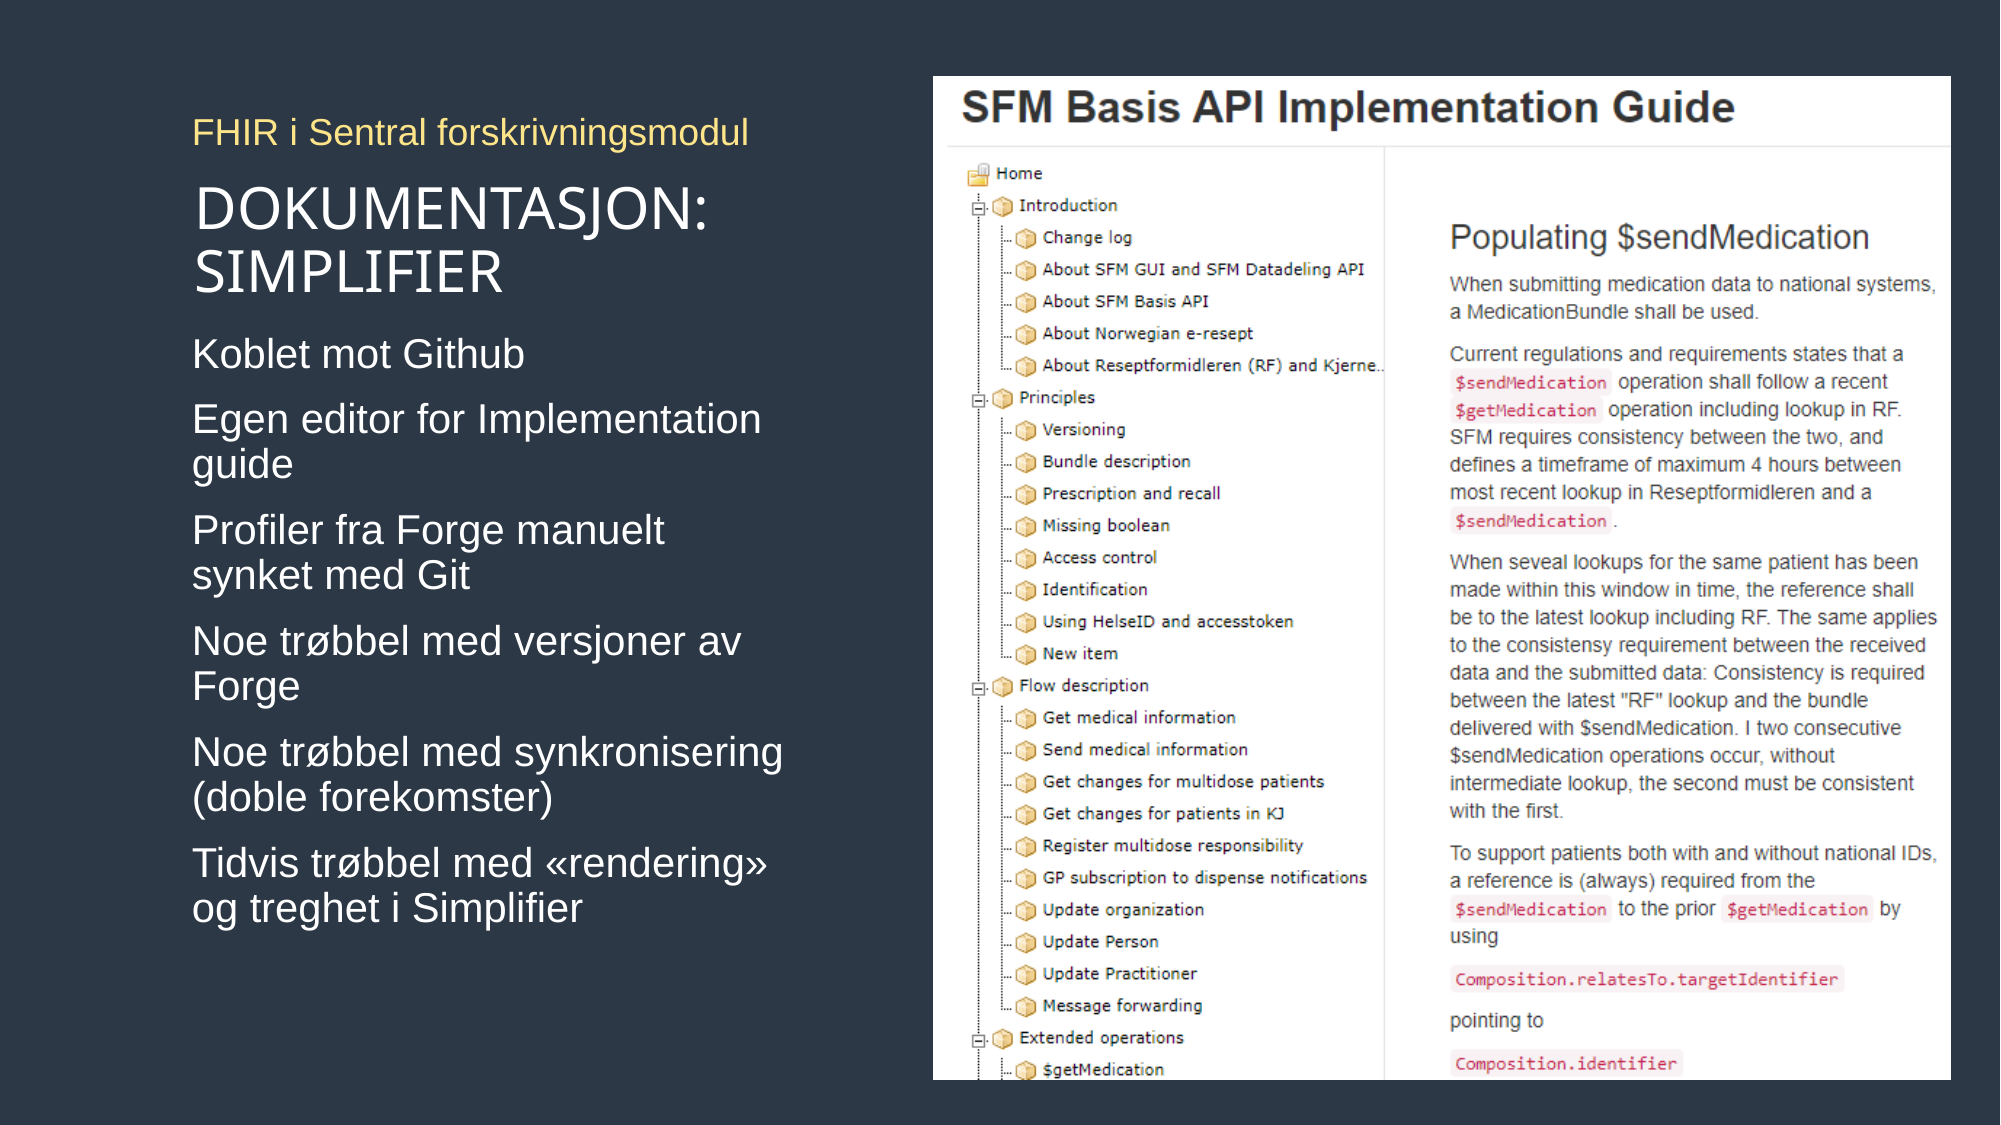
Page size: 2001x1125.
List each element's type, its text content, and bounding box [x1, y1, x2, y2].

list Koblet mot Github Egen editor for Implementation guide Profiler fra Forge manuelt synket med Git Noe trøbbel med versjoner av Forge Noe trøbbel med synkronisering (doble forekomster) Tidvis trøbbel med «rendering» og treghet i Simplifier [177, 324, 802, 1093]
list FHIR i Sentral forskrivningsmodul [177, 105, 933, 162]
title Dokumentasjon: Simplifier [182, 162, 834, 249]
picture [933, 76, 1951, 1080]
